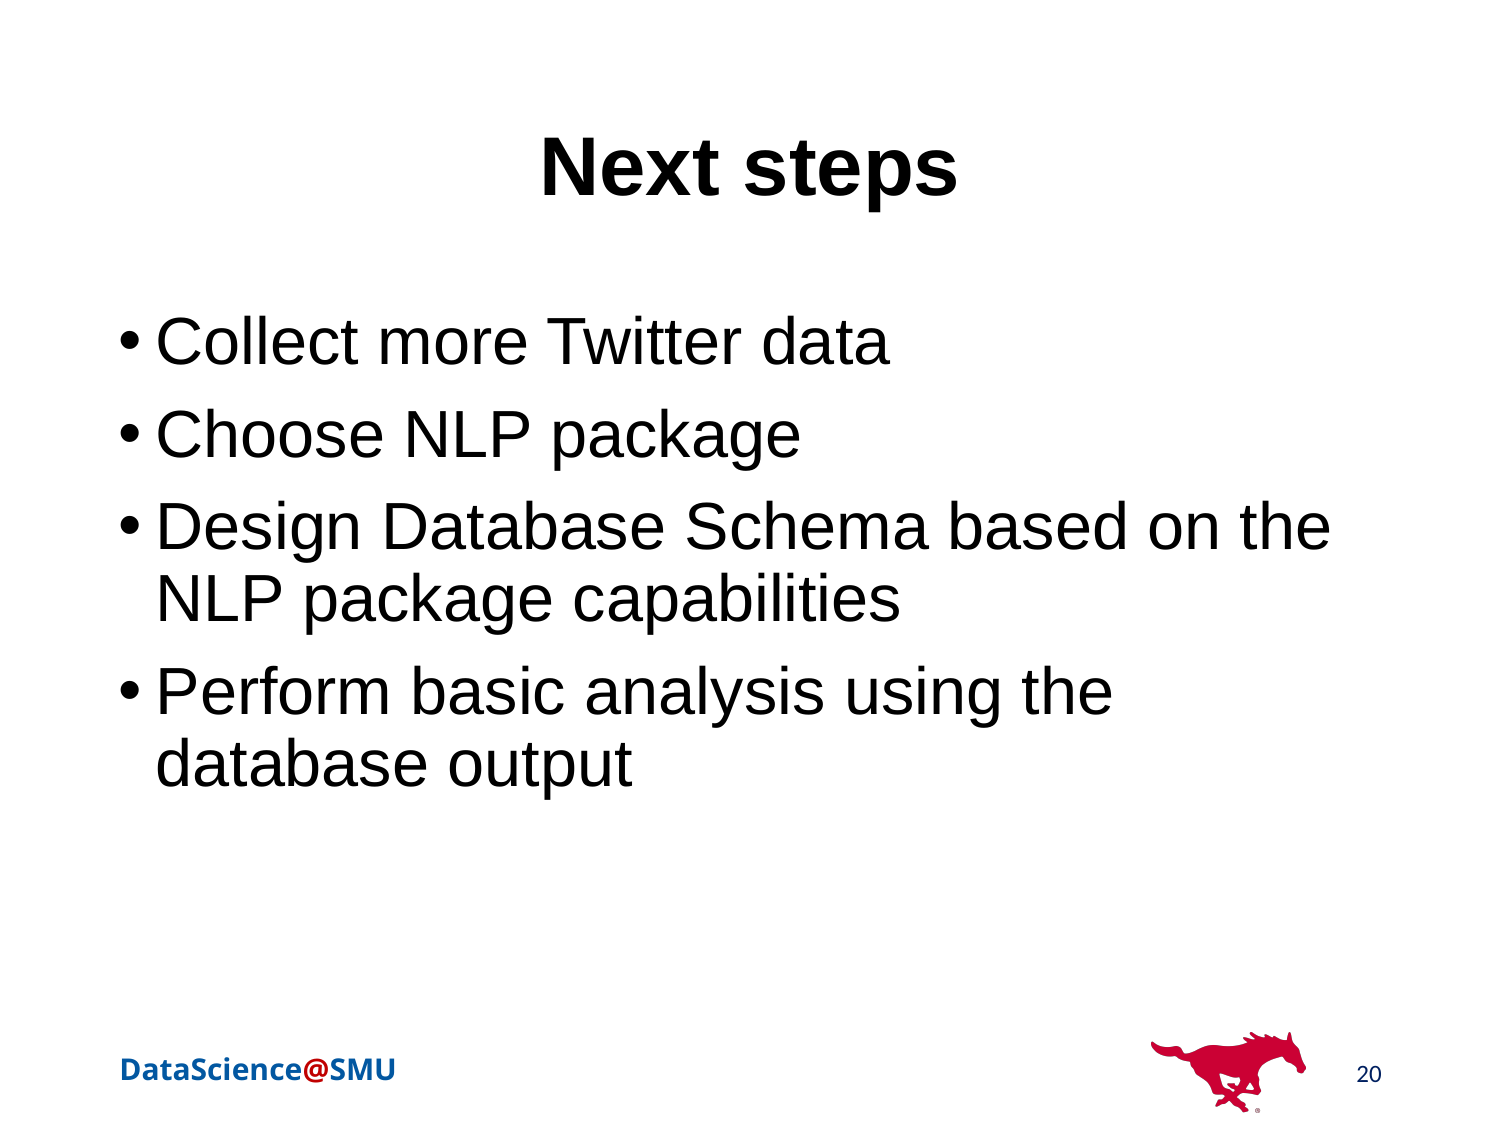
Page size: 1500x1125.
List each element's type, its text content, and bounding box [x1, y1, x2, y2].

picture [1151, 1032, 1306, 1042]
title Next steps [103, 59, 1397, 278]
picture [1151, 1103, 1306, 1113]
list Collect more Twitter data Choose NLP package Design Database Schema based on the NLP package capabilities Perform basic analysis using the database output [103, 299, 1397, 1014]
slide_number 20 [1059, 1042, 1397, 1103]
